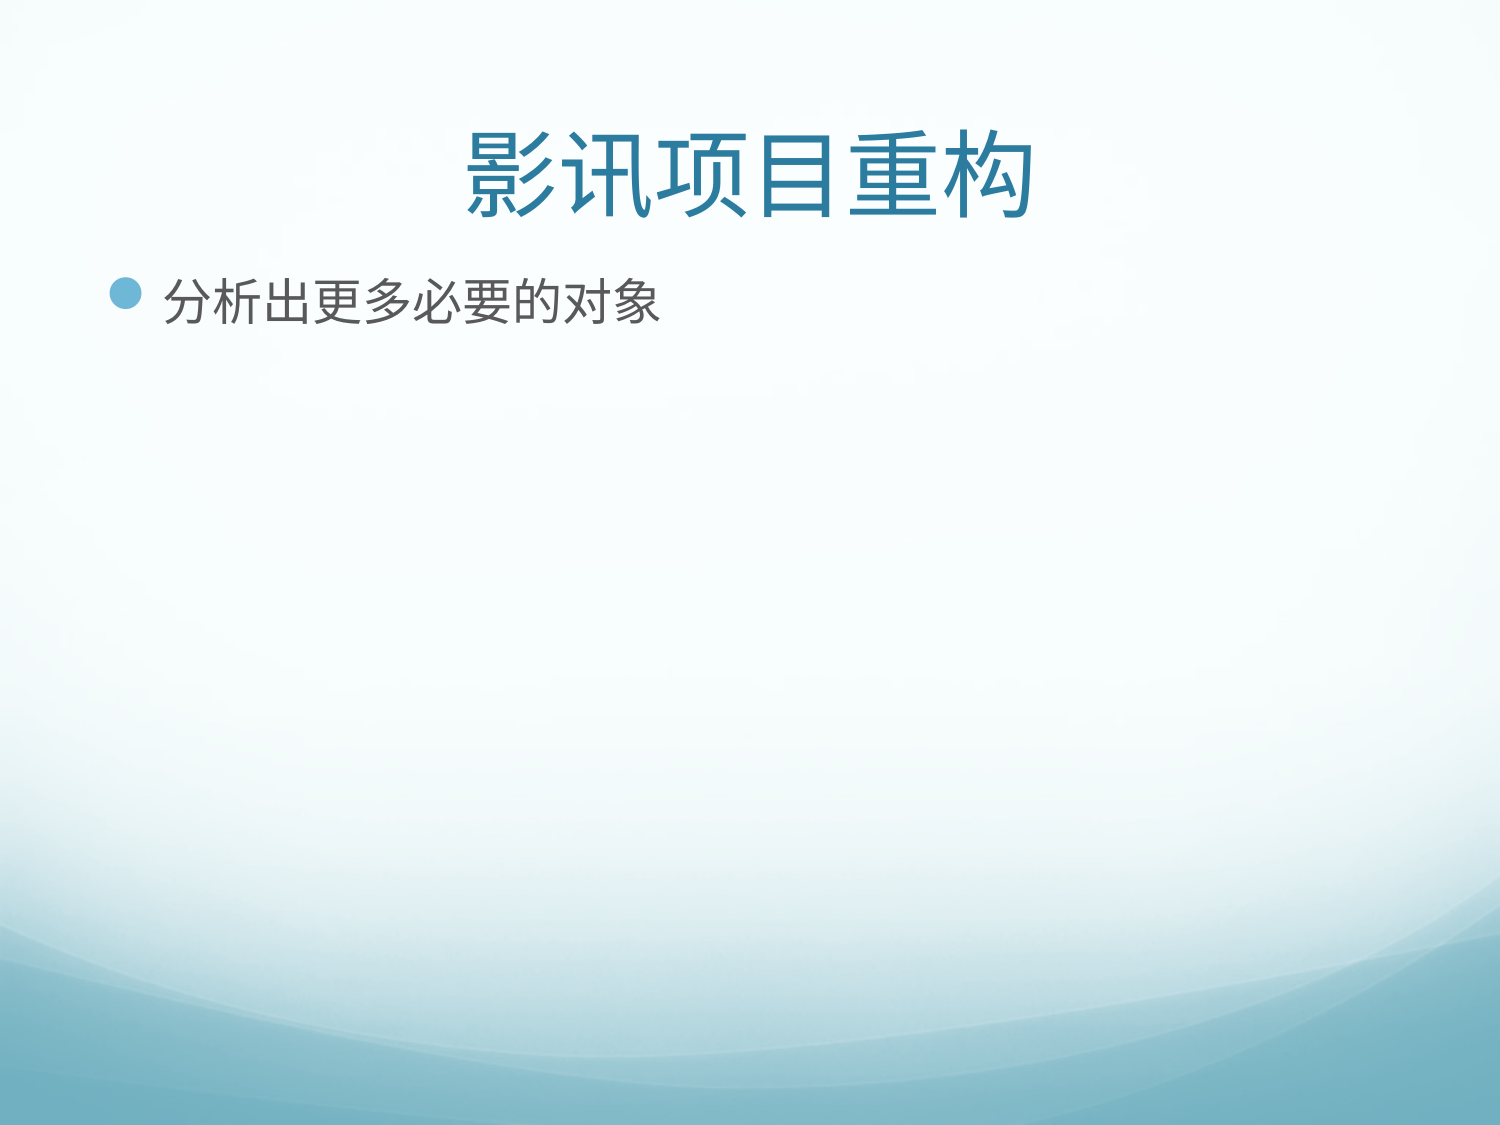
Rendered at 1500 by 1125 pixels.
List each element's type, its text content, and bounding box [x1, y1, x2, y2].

title 影讯项目重构 [90, 17, 1410, 237]
list 分析出更多必要的对象 [90, 262, 1410, 975]
